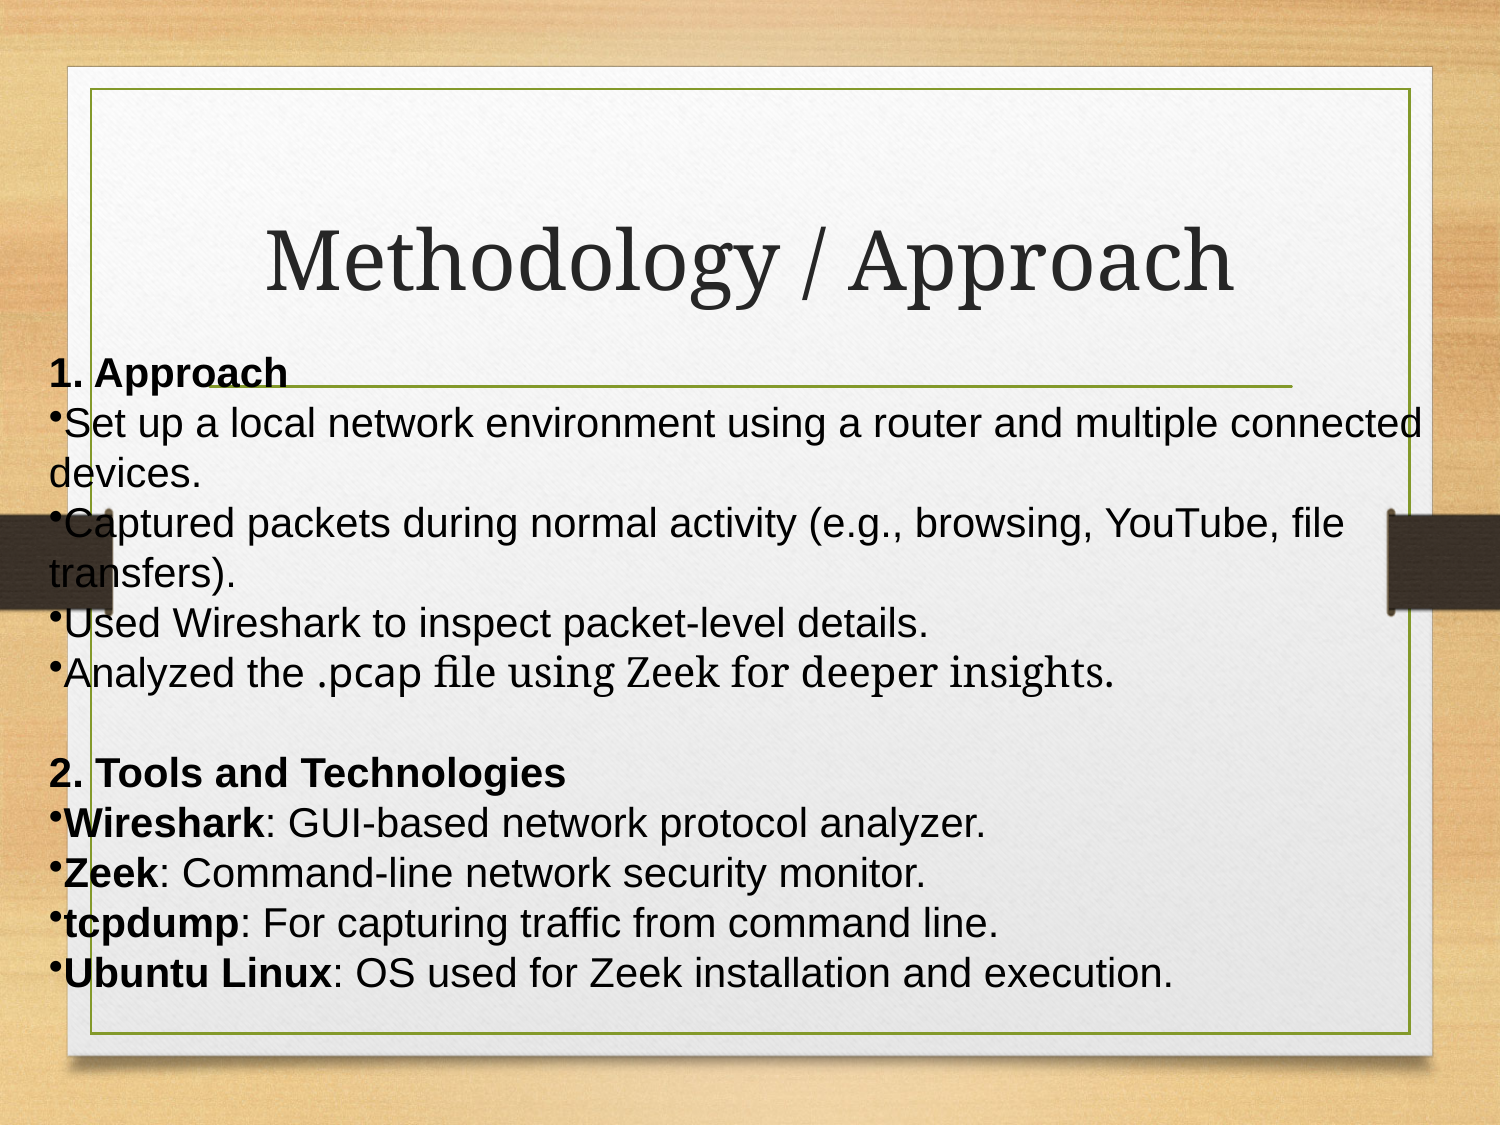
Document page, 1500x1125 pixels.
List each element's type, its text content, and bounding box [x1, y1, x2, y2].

title Methodology / Approach [193, 150, 1309, 338]
picture [0, 0, 1500, 1125]
list 1. Approach Set up a local network environment using a router and multiple connected devices. Captured packets during normal activity (e.g., browsing, YouTube, file transfers). Used Wireshark to inspect packet-level details. Analyzed the .pcap file using Zeek for deeper insights. 2. Tools and Technologies Wireshark: GUI-based network protocol analyzer. Zeek: Command-line network security monitor. tcpdump: For capturing traffic from command line. Ubuntu Linux: OS used for Zeek installation and execution. [33, 338, 1475, 1049]
